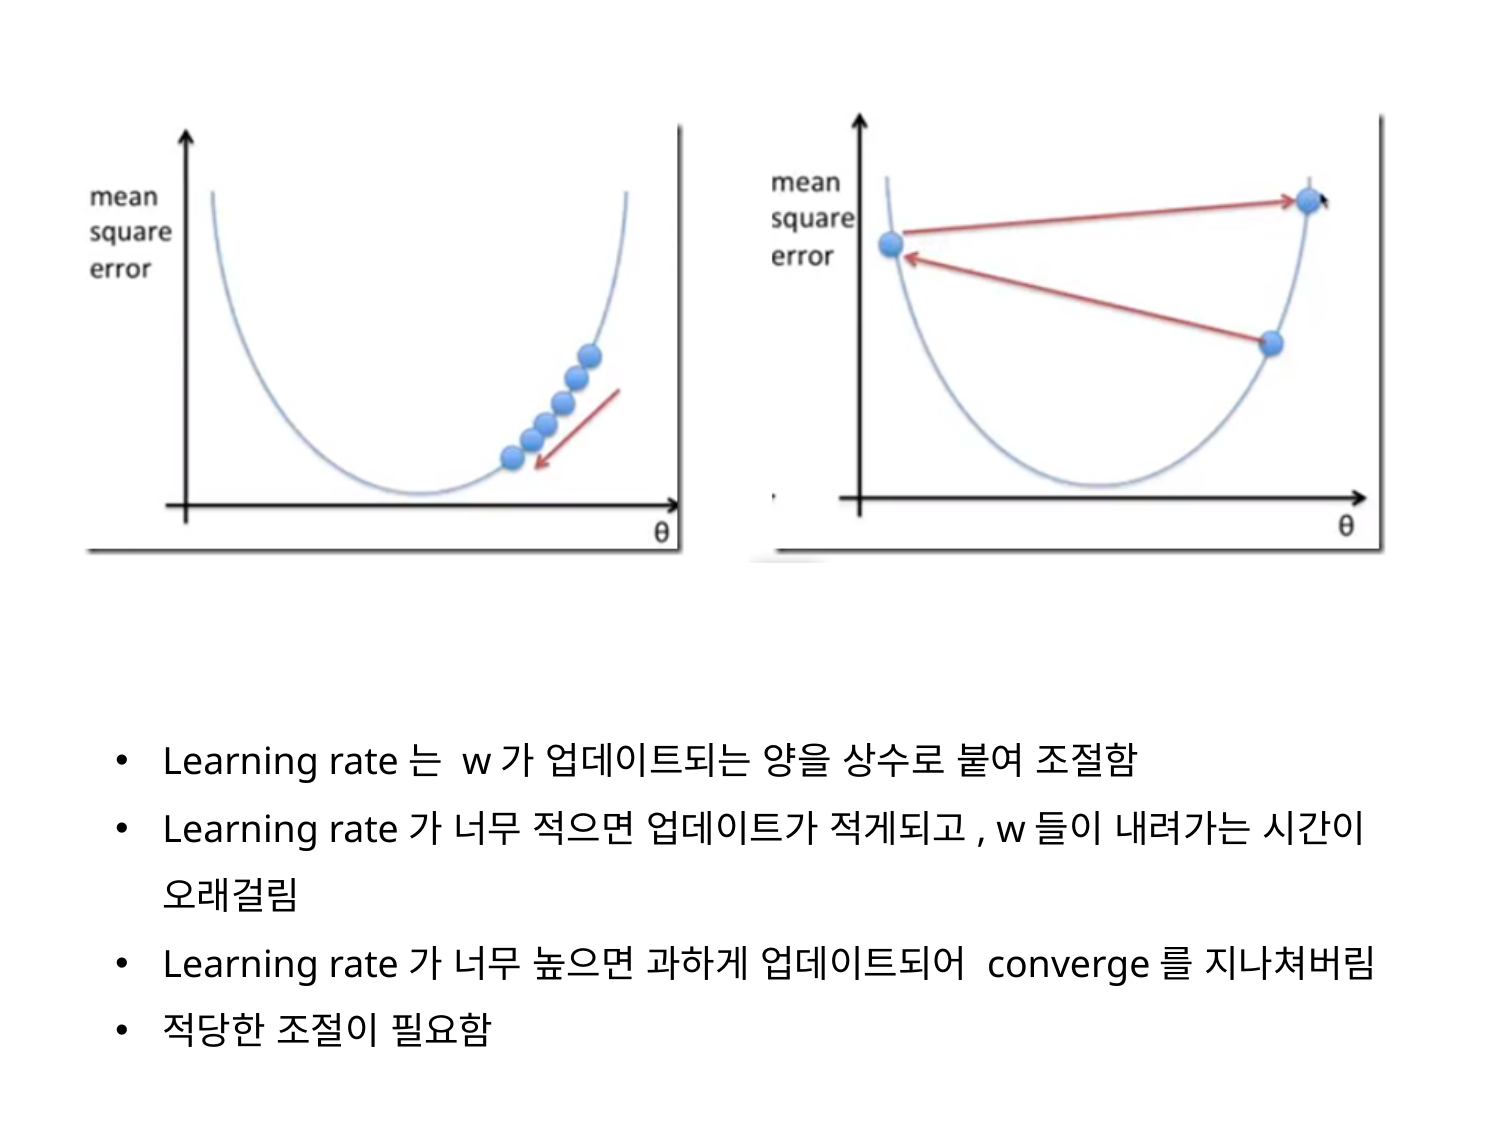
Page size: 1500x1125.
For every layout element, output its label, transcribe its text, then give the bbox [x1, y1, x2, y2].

picture [73, 98, 1457, 571]
text_box Learning rate는 w가 업데이트되는 양을 상수로 붙여 조절함 Learning rate가 너무 적으면 업데이트가 적게되고, w들이 내려가는 시간이 오래걸림 Learning rate가 너무 높으면 과하게 업데이트되어 converge를 지나쳐버림 적당한 조절이 필요함 [100, 707, 1459, 1060]
